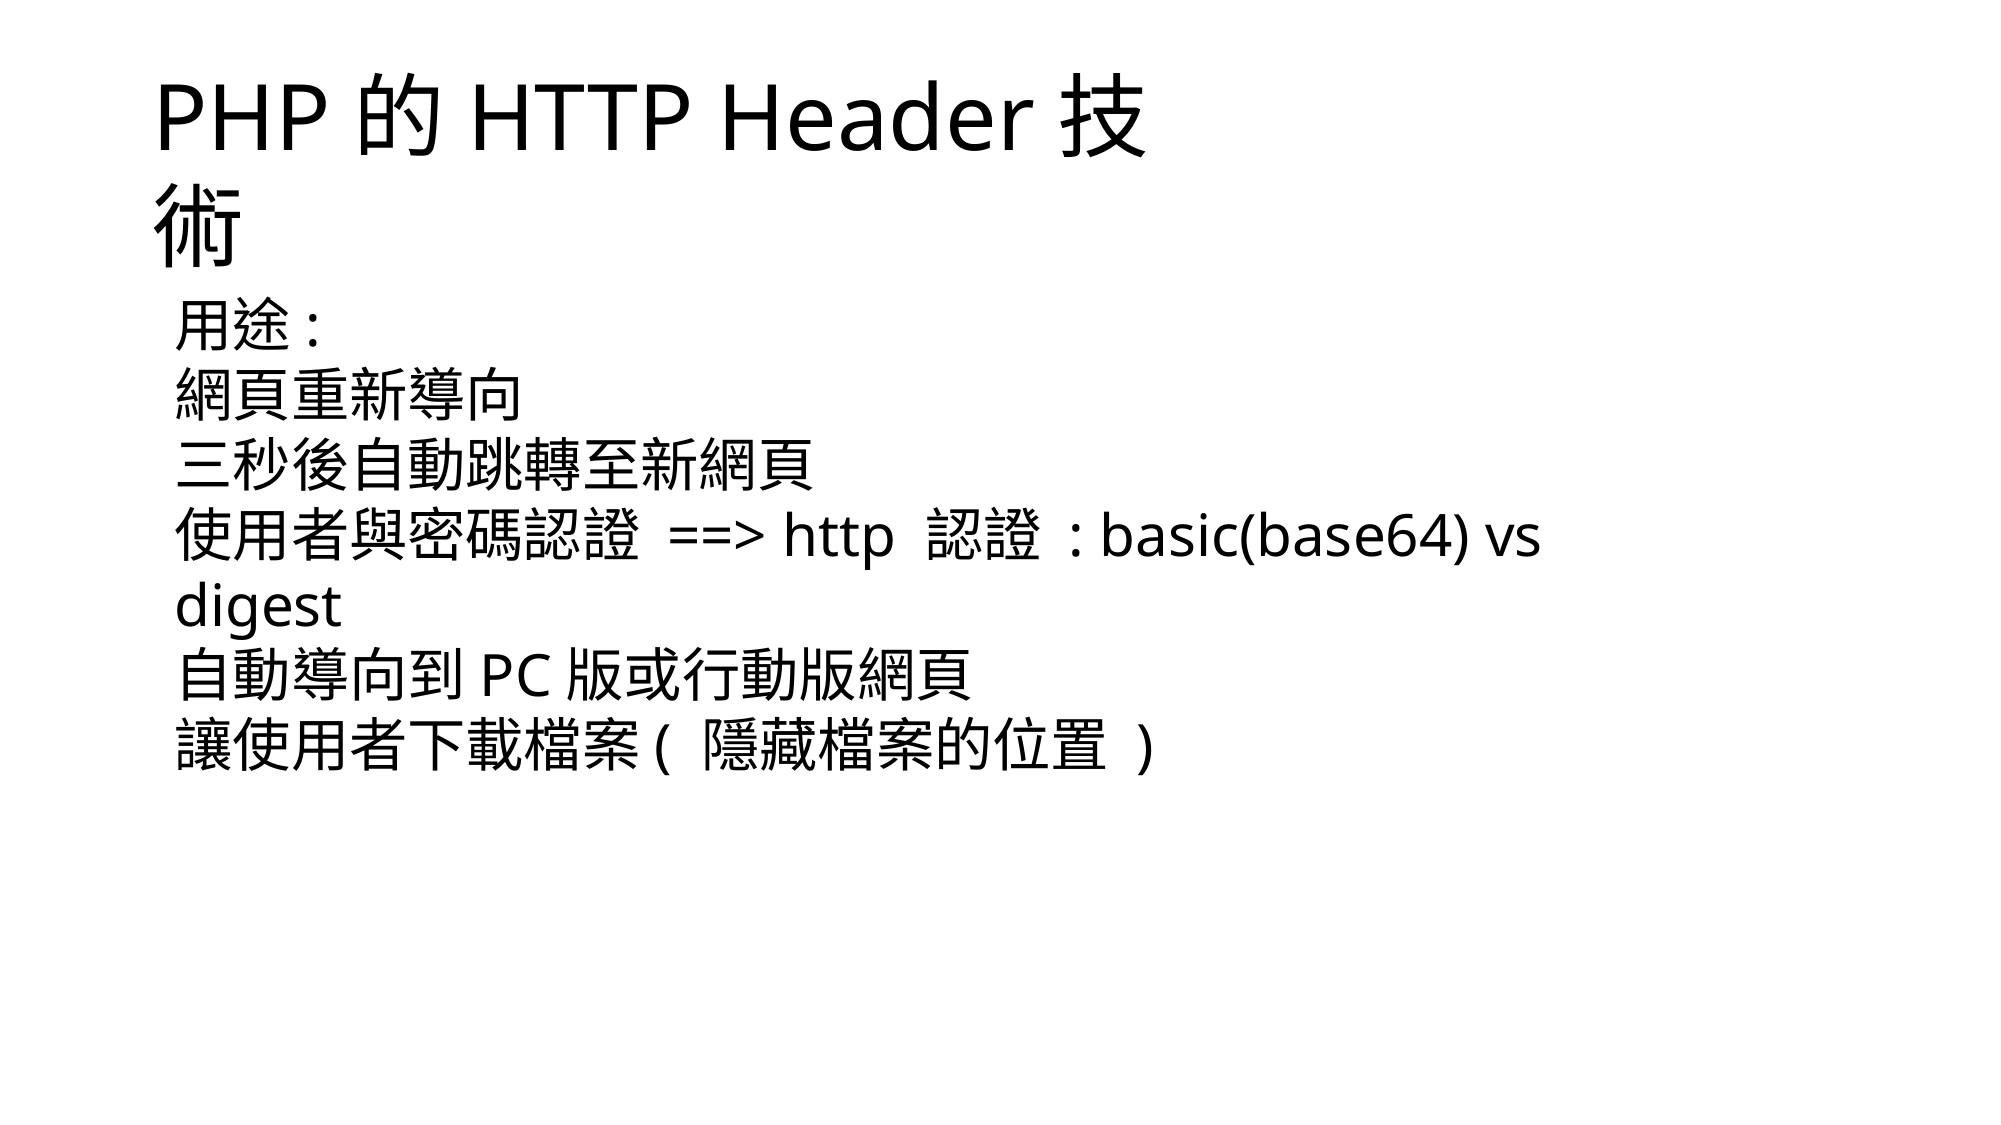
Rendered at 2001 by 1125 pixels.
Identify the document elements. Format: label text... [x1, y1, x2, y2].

list 用途: 網頁重新導向 三秒後自動跳轉至新網頁 使用者與密碼認證 ==> http 認證 : basic(base64) vs digest 自動導向到PC版或行動版網頁 讓使用者下載檔案( 隱藏檔案的位置 ) [159, 206, 1715, 860]
title PHP的HTTP Header技術 [137, 51, 1227, 287]
